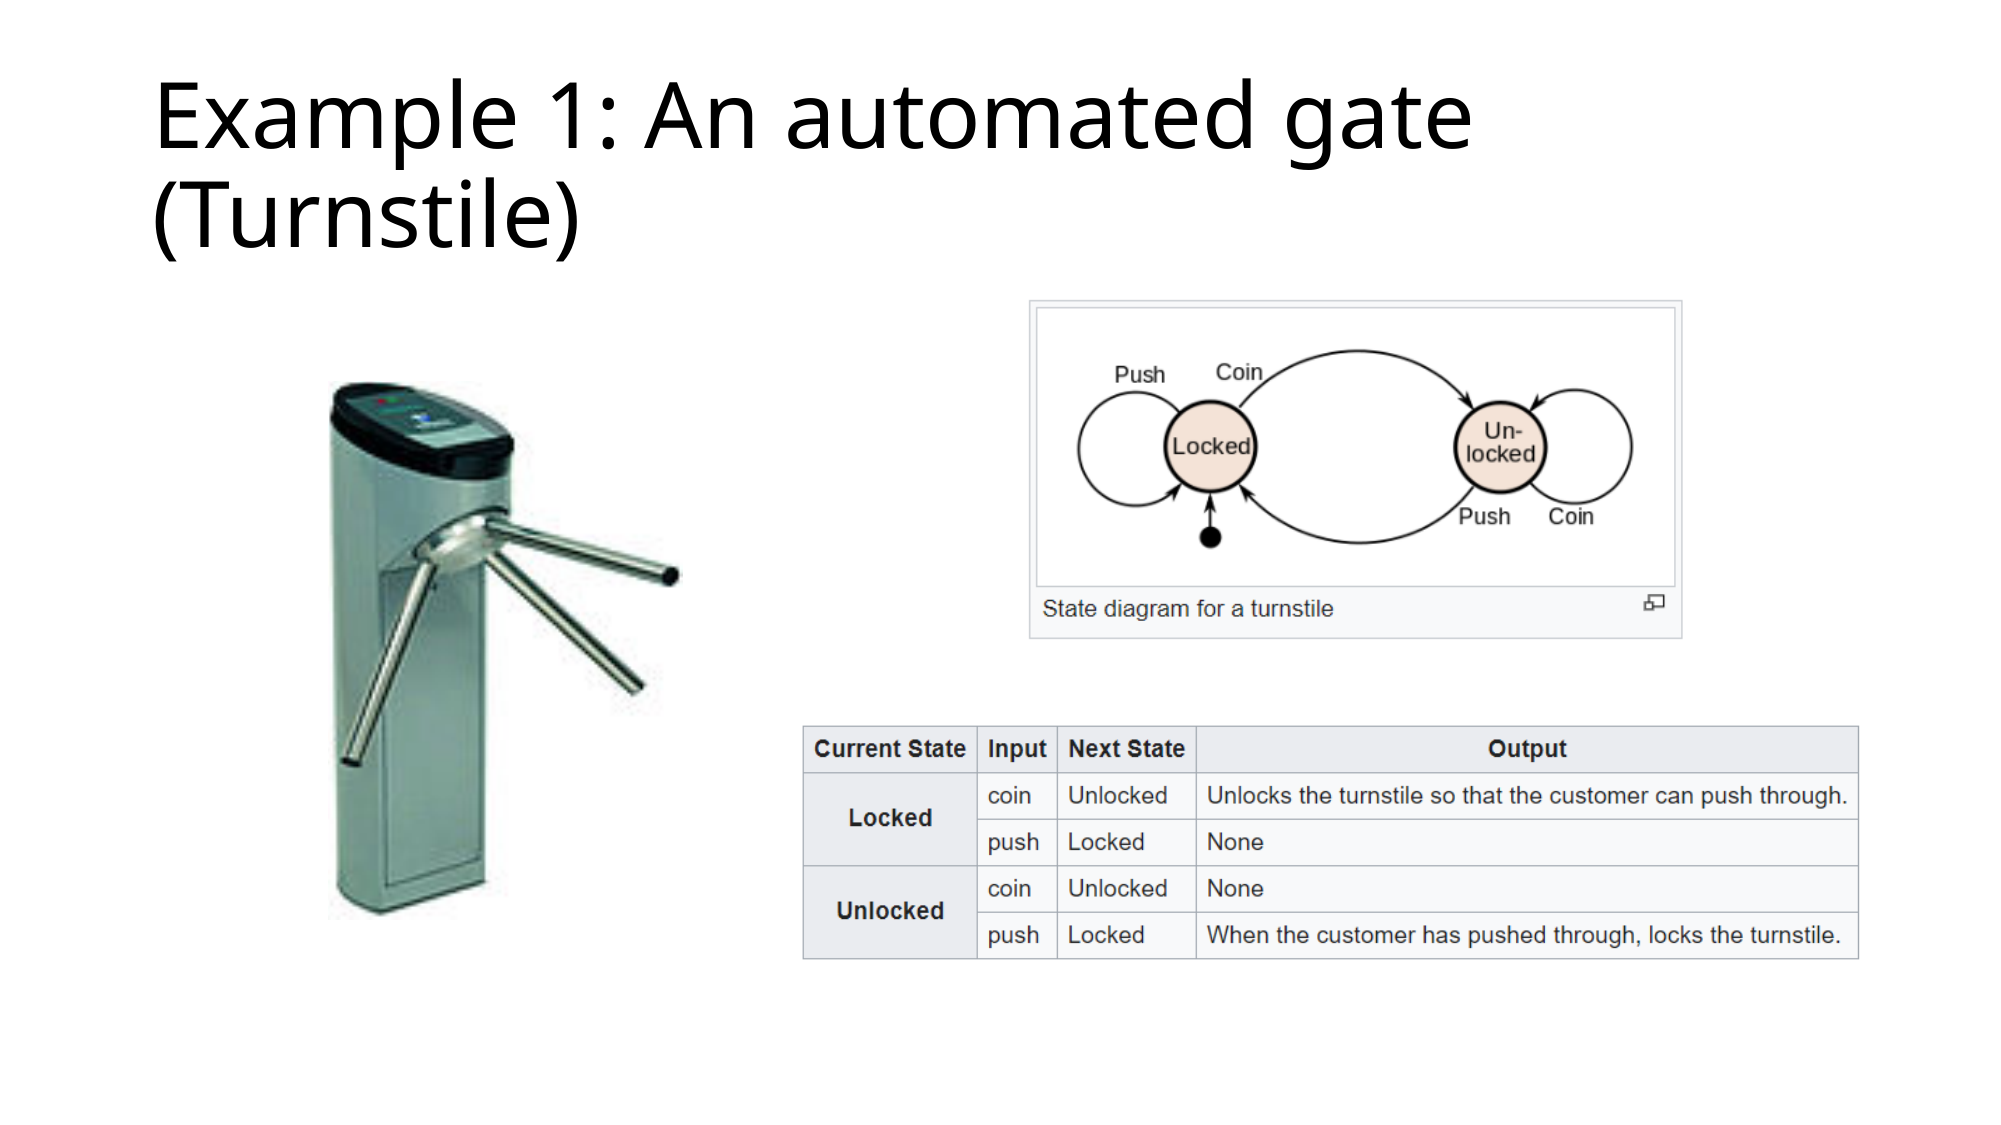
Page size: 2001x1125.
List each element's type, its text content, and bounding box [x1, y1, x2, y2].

picture [799, 722, 1863, 962]
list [328, 381, 683, 921]
title Example 1: An automated gate (Turnstile) [137, 59, 1863, 278]
picture [1025, 296, 1687, 642]
